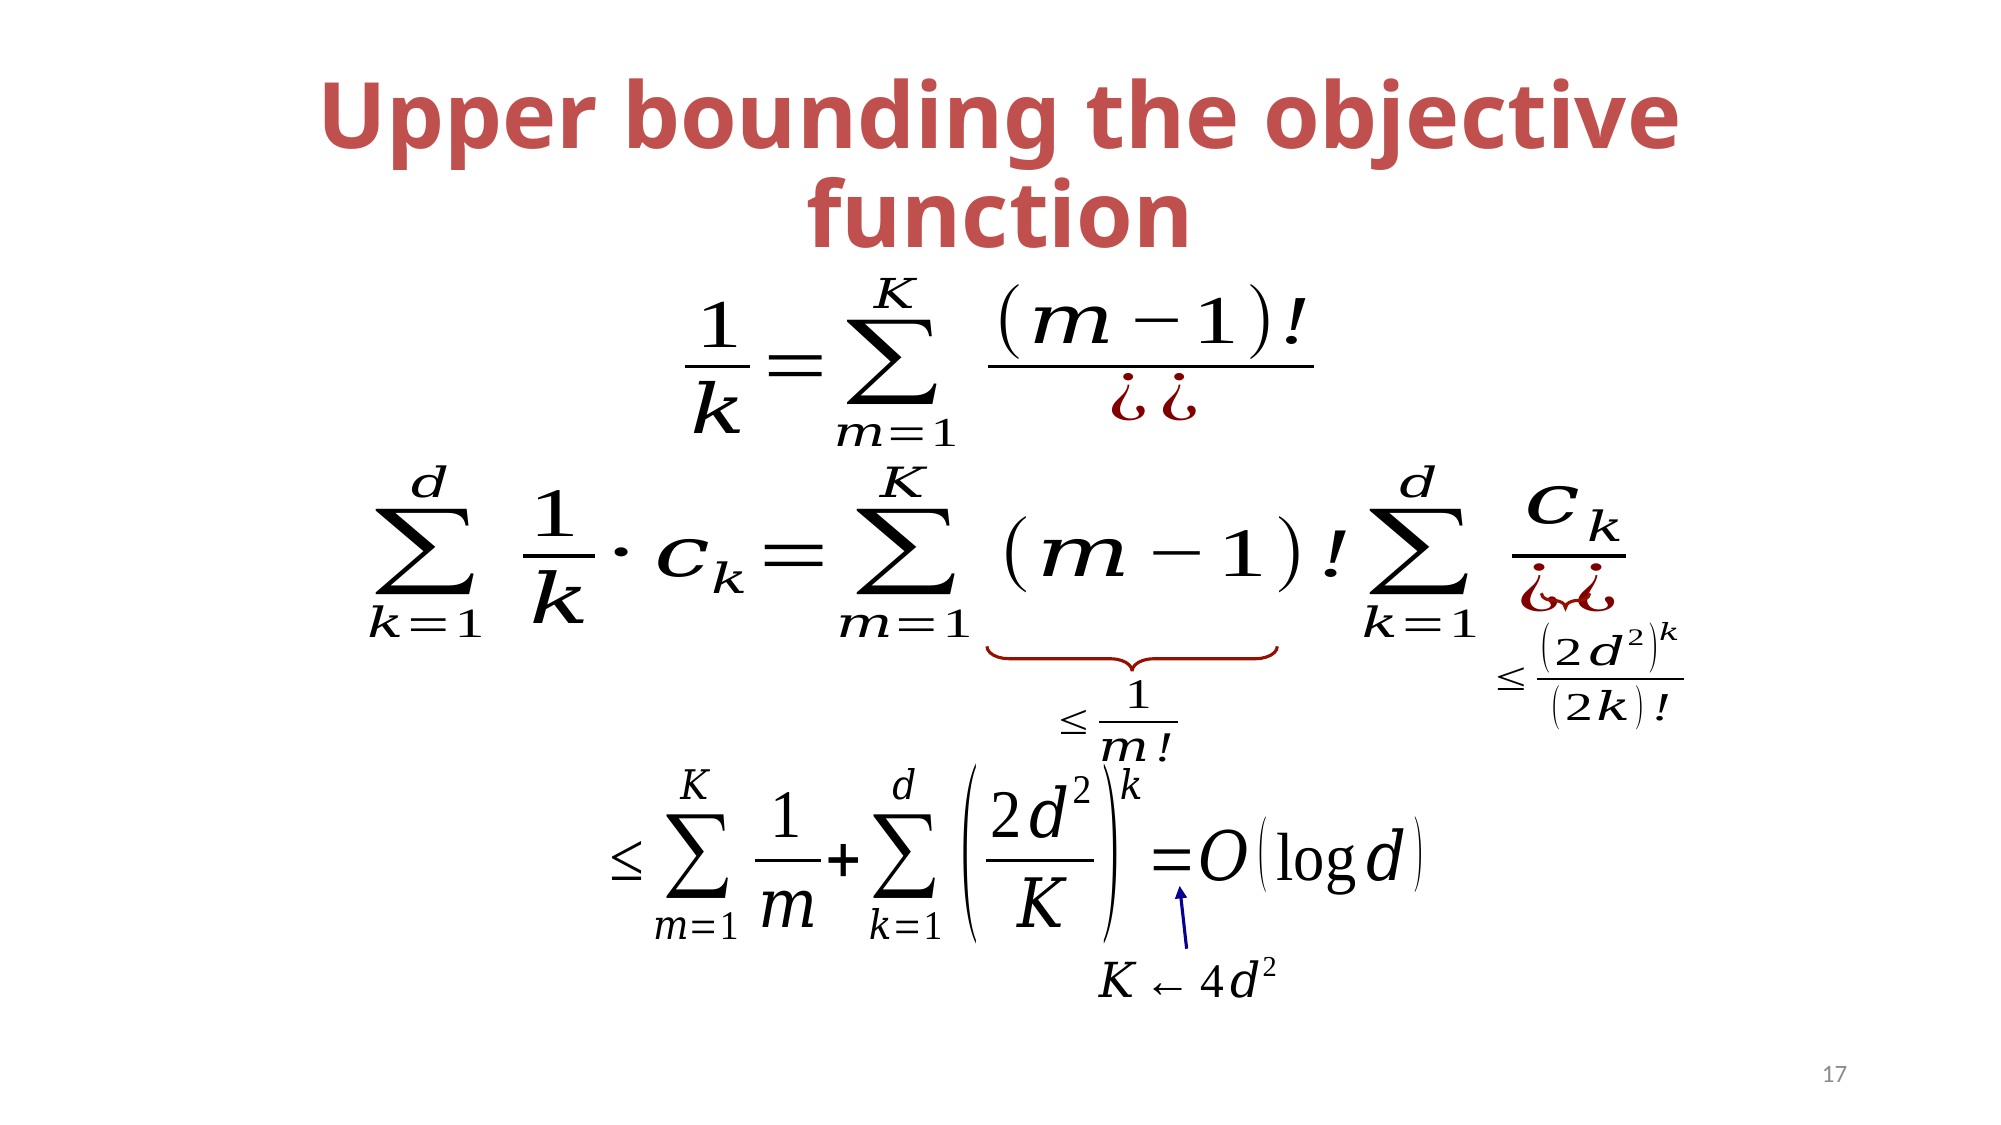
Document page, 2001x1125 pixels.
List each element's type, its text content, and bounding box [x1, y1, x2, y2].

text_box [985, 646, 1279, 672]
slide_number 17 [1412, 1042, 1863, 1103]
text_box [1179, 886, 1187, 949]
text_box [1539, 592, 1592, 612]
title Upper bounding the objective function [137, 59, 1863, 278]
